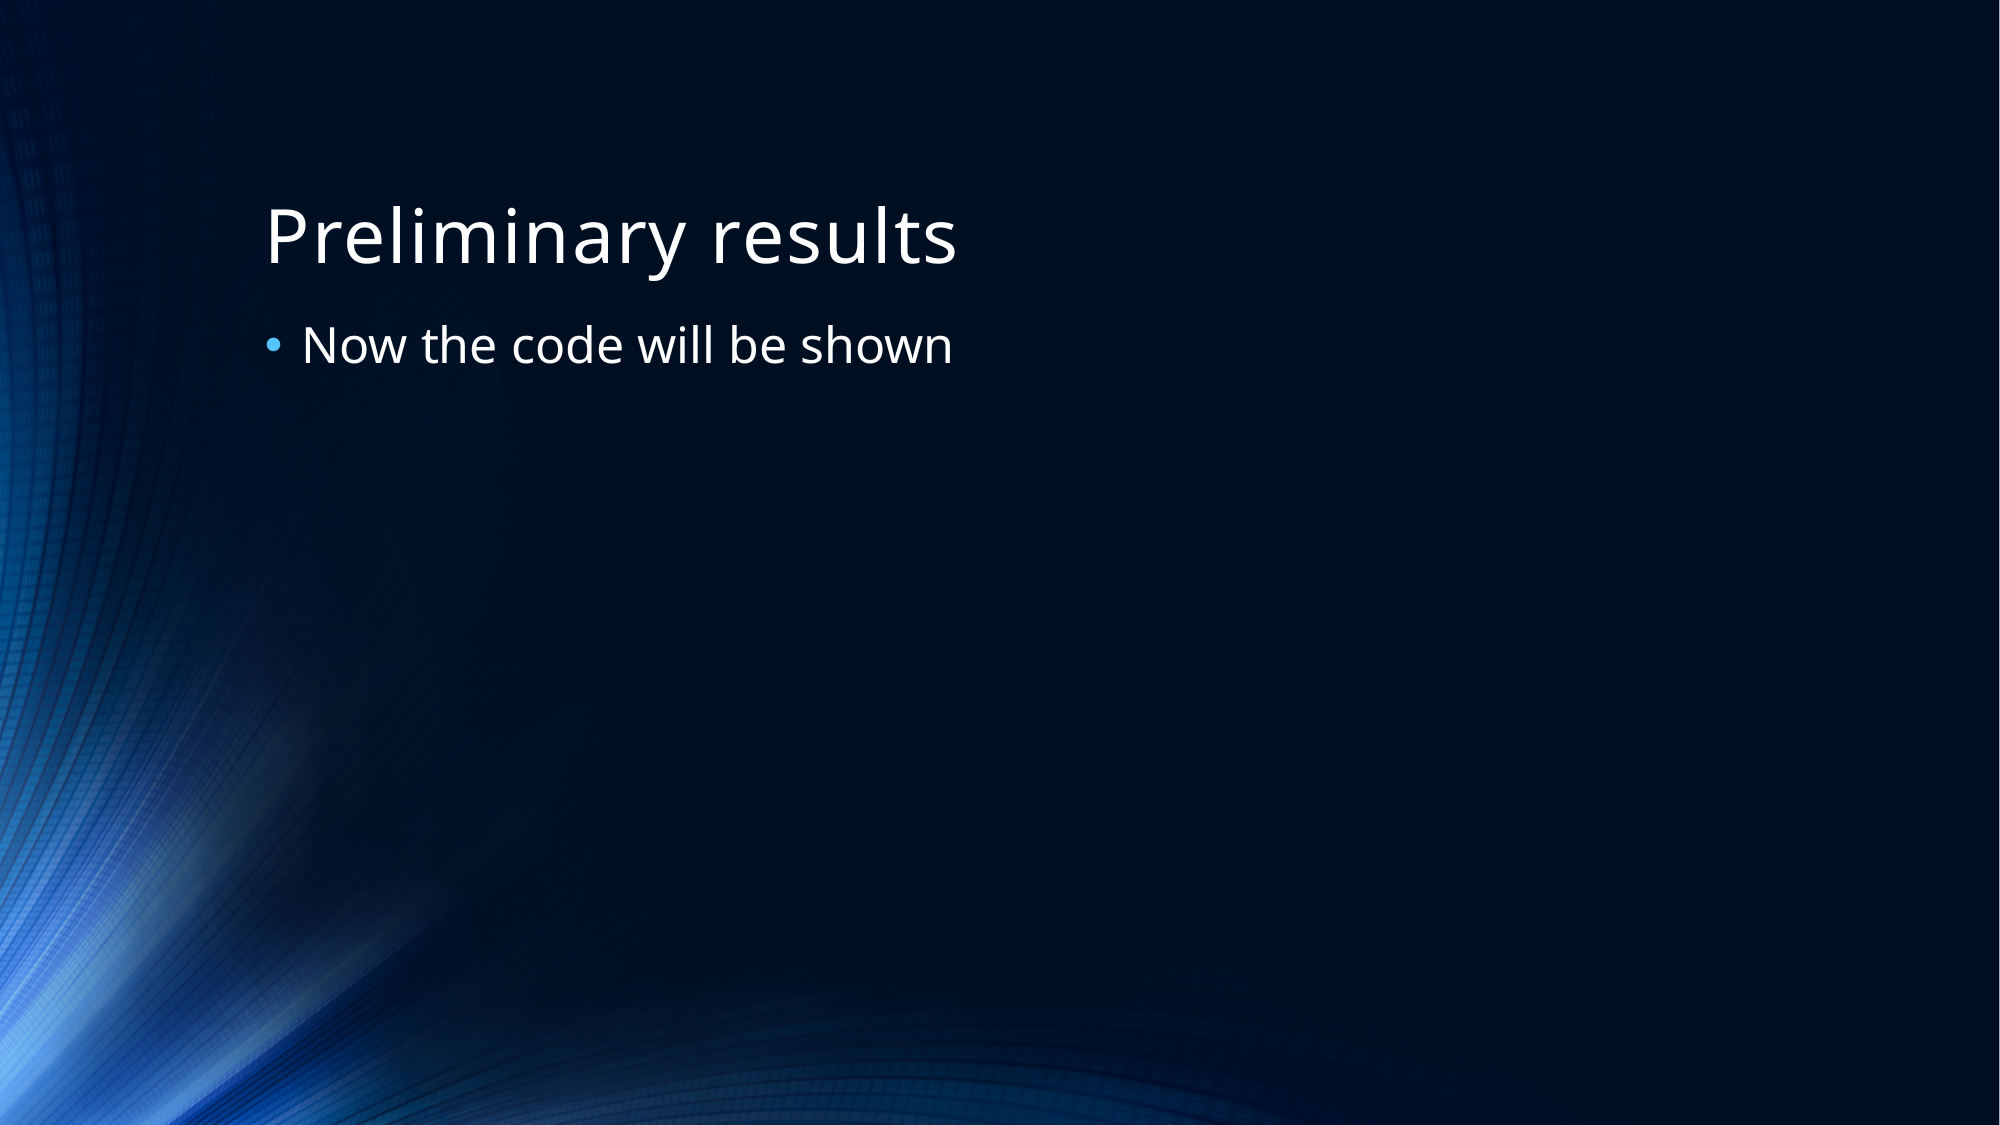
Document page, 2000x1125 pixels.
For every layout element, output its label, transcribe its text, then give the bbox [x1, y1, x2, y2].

list Now the code will be shown [249, 312, 1749, 988]
picture [0, 0, 2000, 1125]
title Preliminary results [249, 62, 1750, 288]
